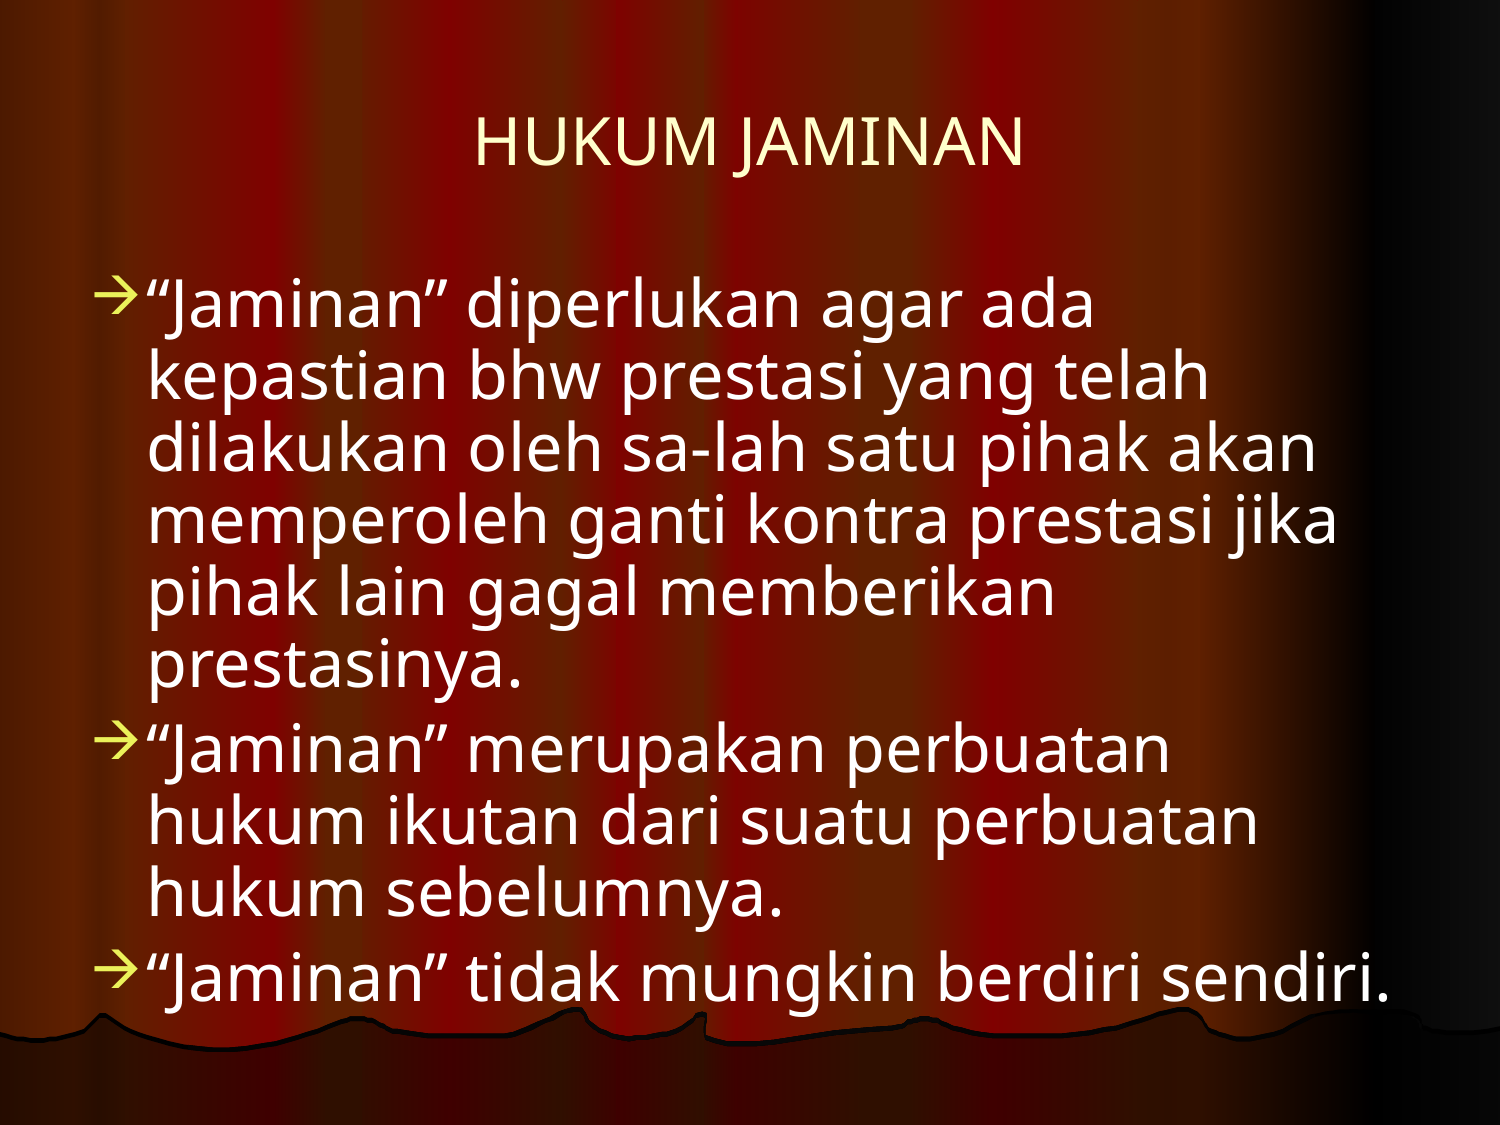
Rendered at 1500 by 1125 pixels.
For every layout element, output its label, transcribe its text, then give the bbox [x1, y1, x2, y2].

title HUKUM JAMINAN [75, 45, 1425, 233]
list “Jaminan” diperlukan agar ada kepastian bhw prestasi yang telah dilakukan oleh sa-lah satu pihak akan memperoleh ganti kontra prestasi jika pihak lain gagal memberikan prestasinya. “Jaminan” merupakan perbuatan hukum ikutan dari suatu perbuatan hukum sebelumnya. “Jaminan” tidak mungkin berdiri sendiri. [75, 262, 1425, 1006]
